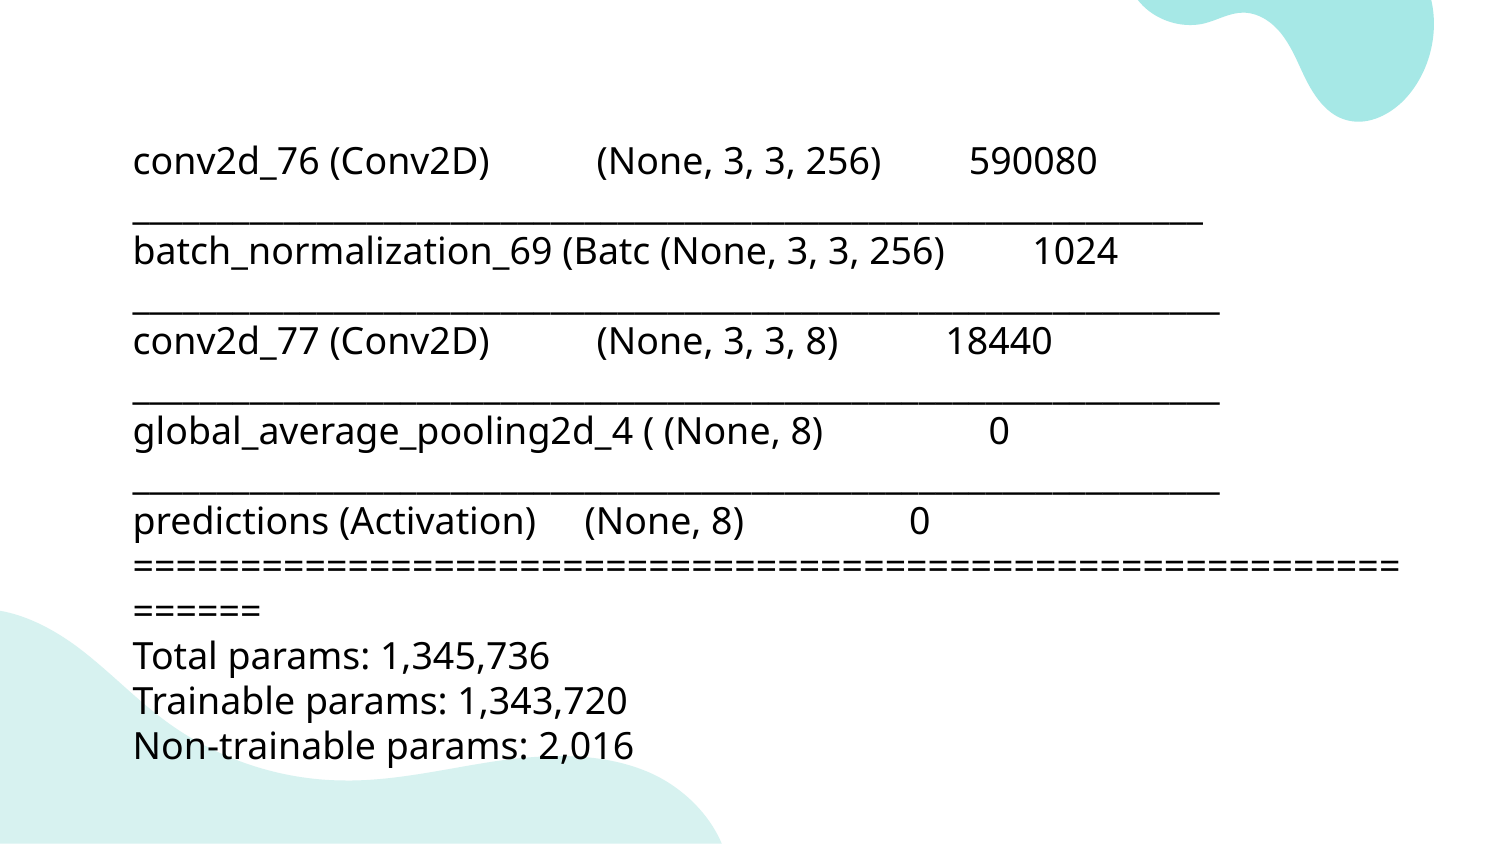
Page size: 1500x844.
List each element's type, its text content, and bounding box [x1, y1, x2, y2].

subtitle conv2d_76 (Conv2D) (None, 3, 3, 256) 590080 ________________________________________________________________ batch_normalization_69 (Batc (None, 3, 3, 256) 1024 _________________________________________________________________ conv2d_77 (Conv2D) (None, 3, 3, 8) 18440 _________________________________________________________________ global_average_pooling2d_4 ( (None, 8) 0 _________________________________________________________________ predictions (Activation) (None, 8) 0 ================================================================= Total params: 1,345,736 Trainable params: 1,343,720 Non-trainable params: 2,016 [117, 77, 1431, 748]
